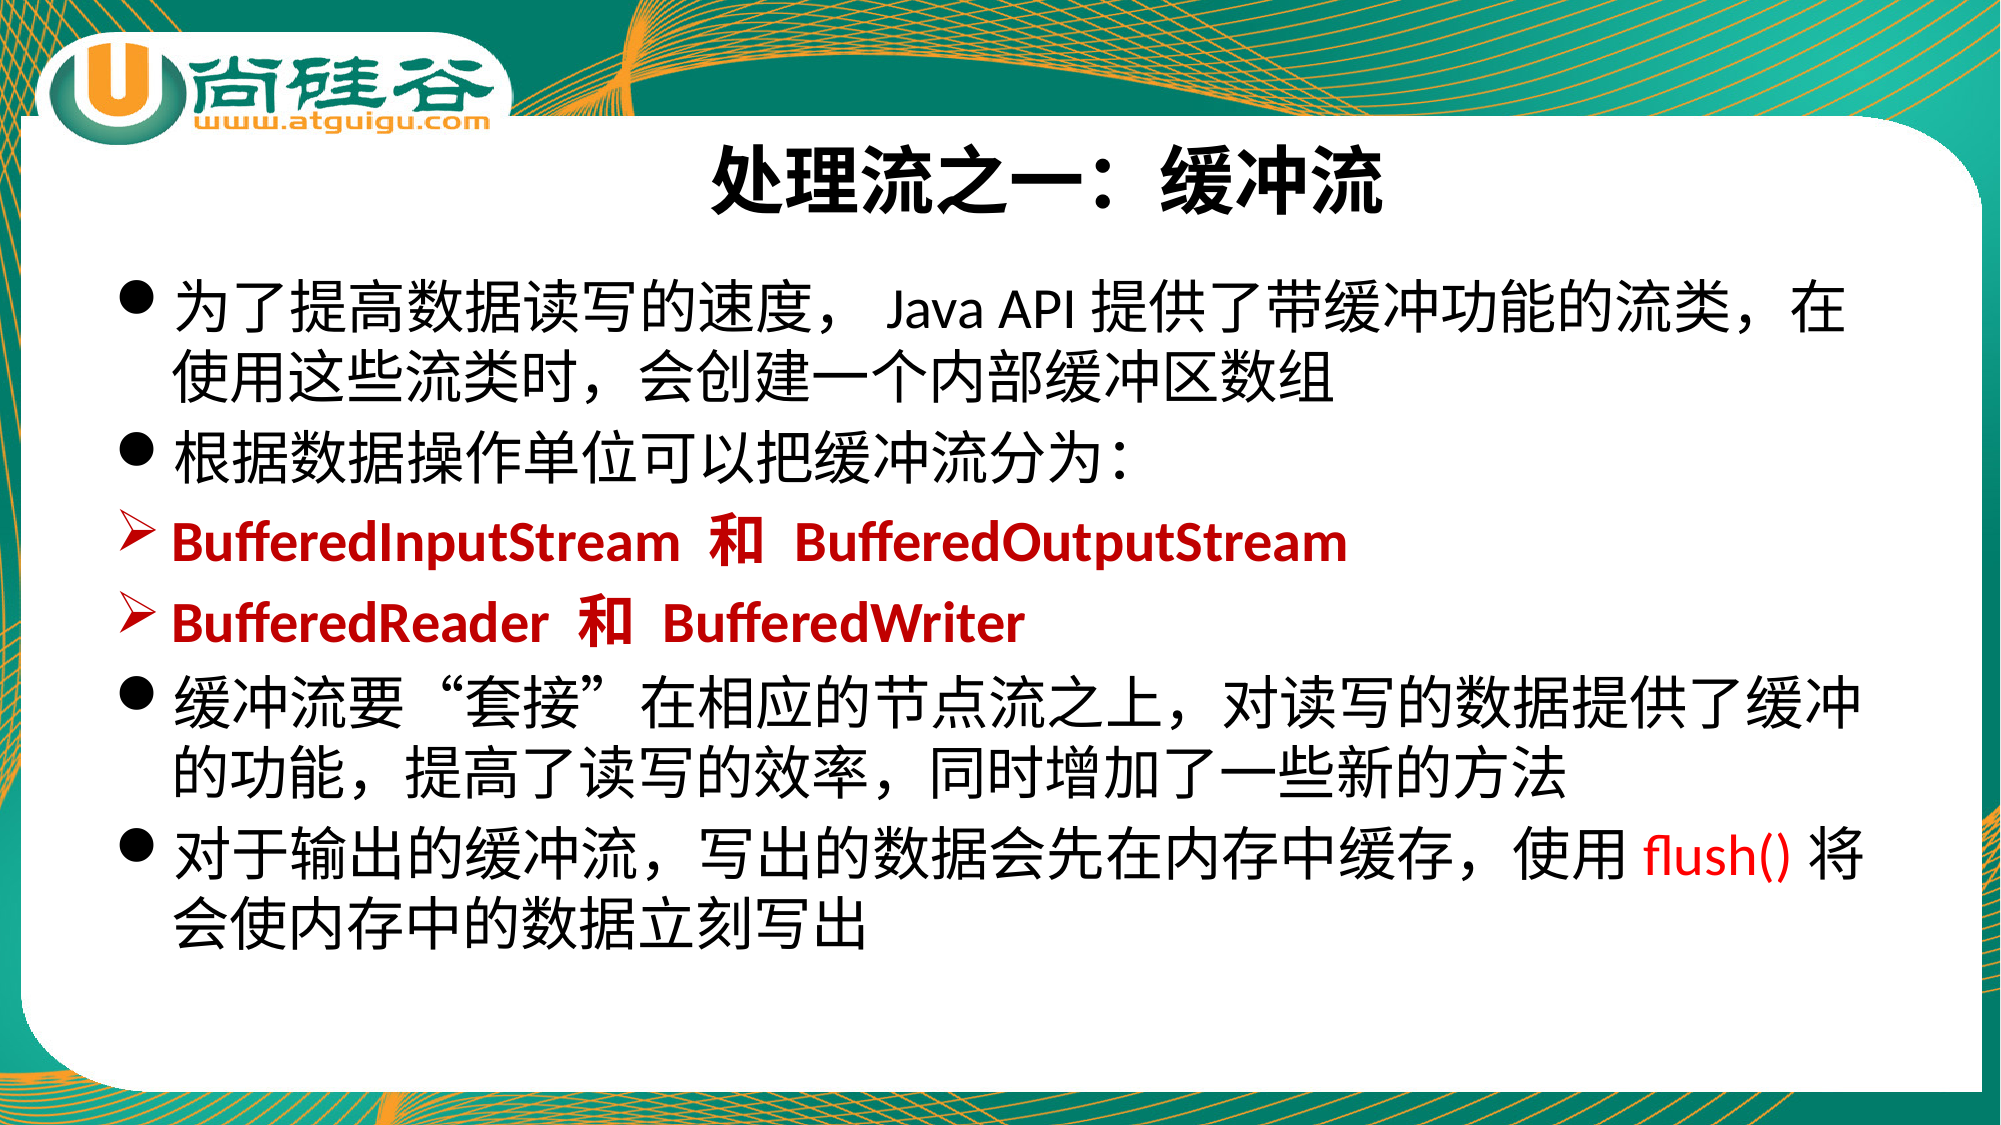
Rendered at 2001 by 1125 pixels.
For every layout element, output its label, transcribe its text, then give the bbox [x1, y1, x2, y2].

list 为了提高数据读写的速度，Java API提供了带缓冲功能的流类，在使用这些流类时，会创建一个内部缓冲区数组 根据数据操作单位可以把缓冲流分为： BufferedInputStream 和 BufferedOutputStream BufferedReader 和 BufferedWriter 缓冲流要“套接”在相应的节点流之上，对读写的数据提供了缓冲的功能，提高了读写的效率，同时增加了一些新的方法 对于输出的缓冲流，写出的数据会先在内存中缓存，使用flush()将会使内存中的数据立刻写出 [99, 262, 1900, 1005]
title 处理流之一：缓冲流 [681, 101, 1414, 256]
picture [0, 0, 2001, 1125]
